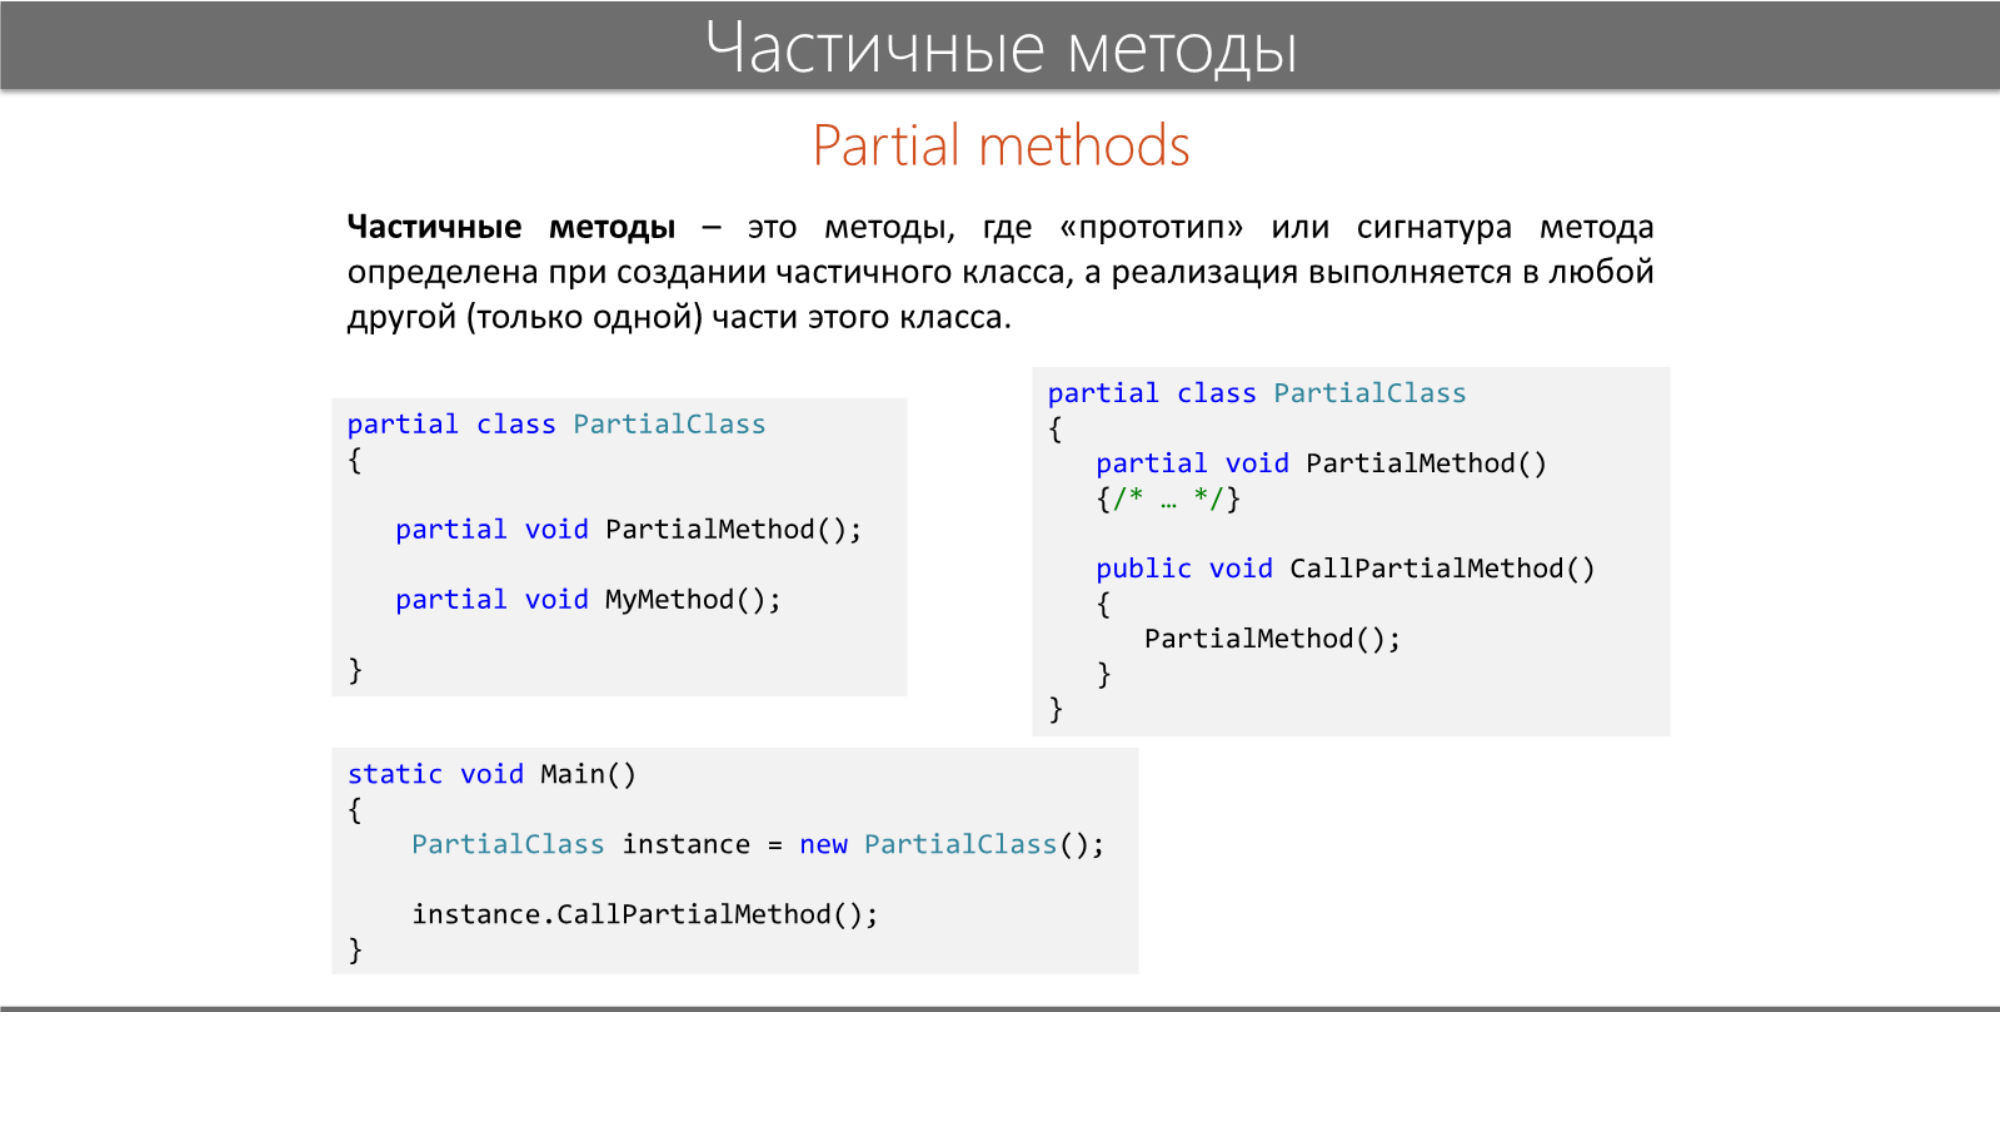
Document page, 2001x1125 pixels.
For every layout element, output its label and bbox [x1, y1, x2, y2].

picture [0, 0, 2000, 1012]
